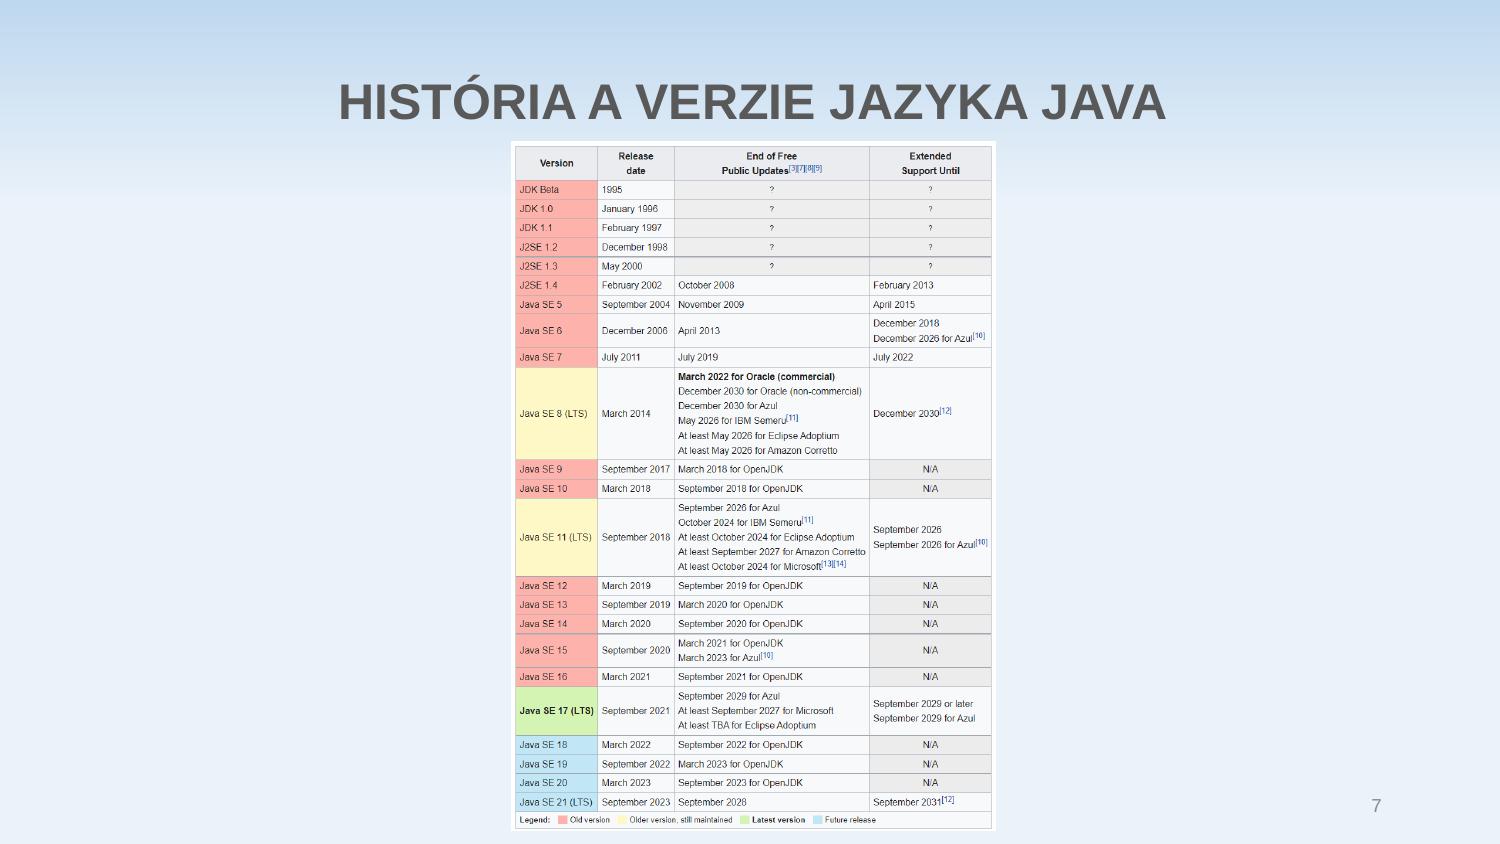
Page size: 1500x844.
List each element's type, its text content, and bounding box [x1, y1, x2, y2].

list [511, 141, 996, 831]
text_box HISTÓRIA A VERZIE JAZYKA JAVA [208, 54, 1299, 142]
slide_number 7 [1059, 782, 1397, 827]
